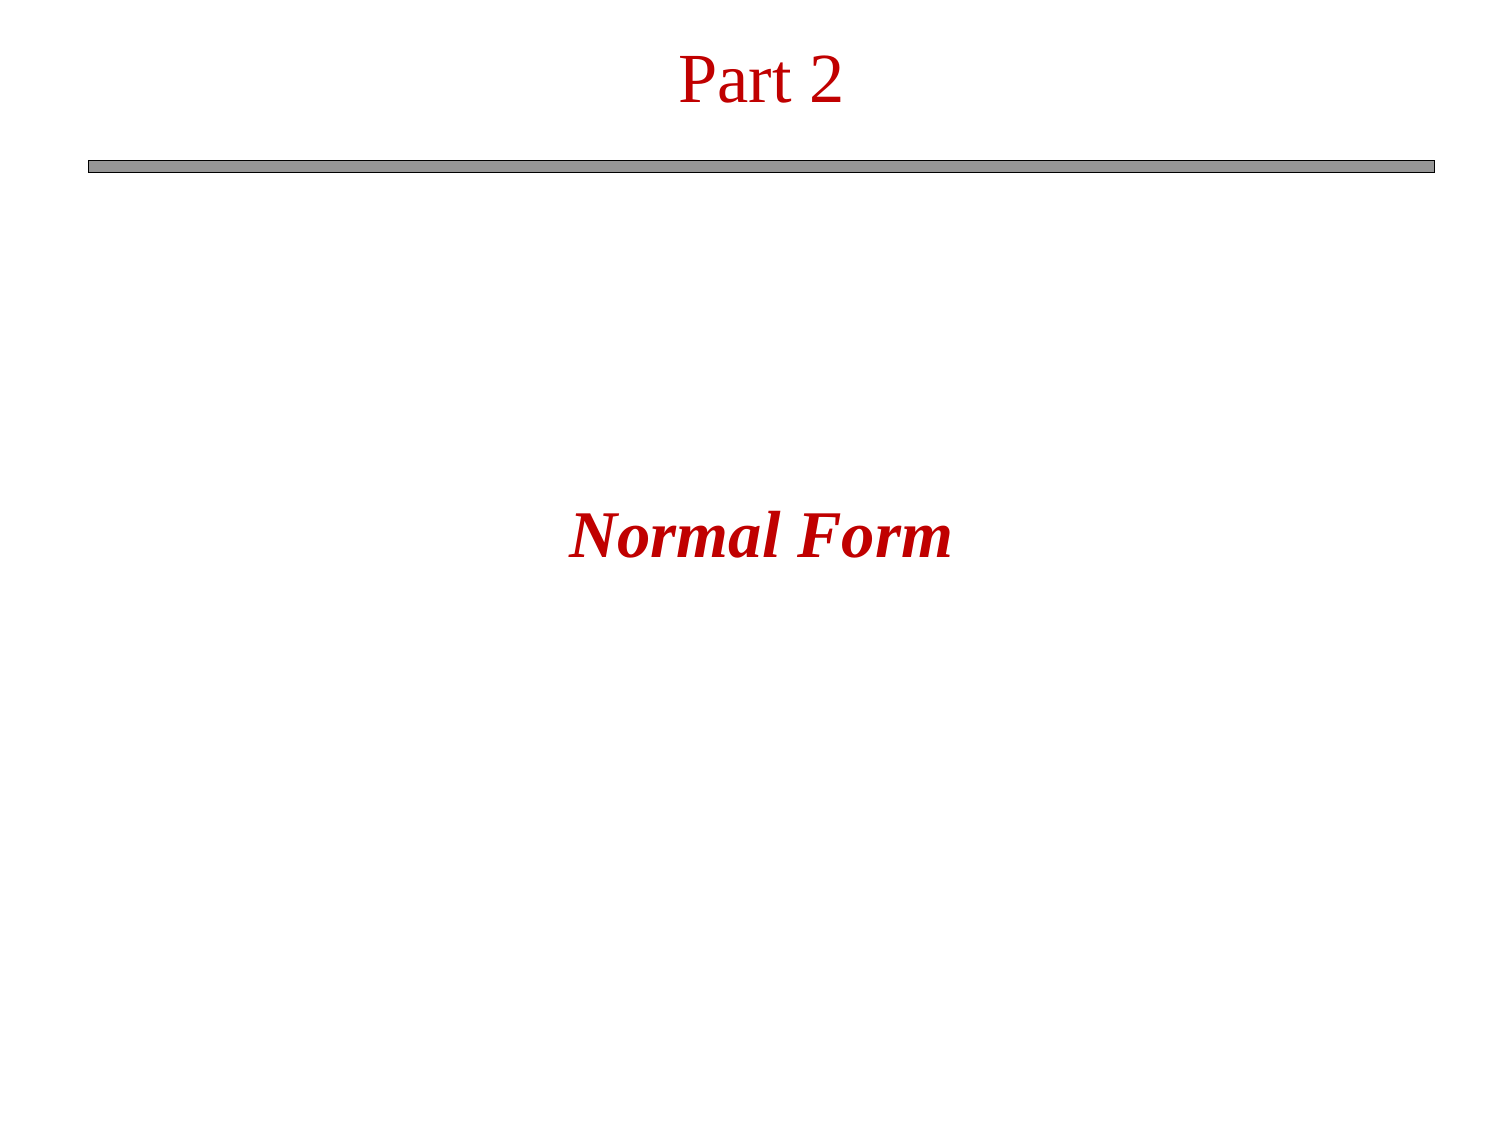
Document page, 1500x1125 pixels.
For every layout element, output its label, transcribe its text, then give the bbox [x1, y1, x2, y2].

text_box [88, 160, 1435, 173]
title Part 2 [123, 0, 1400, 134]
list Normal Form [335, 490, 1188, 682]
